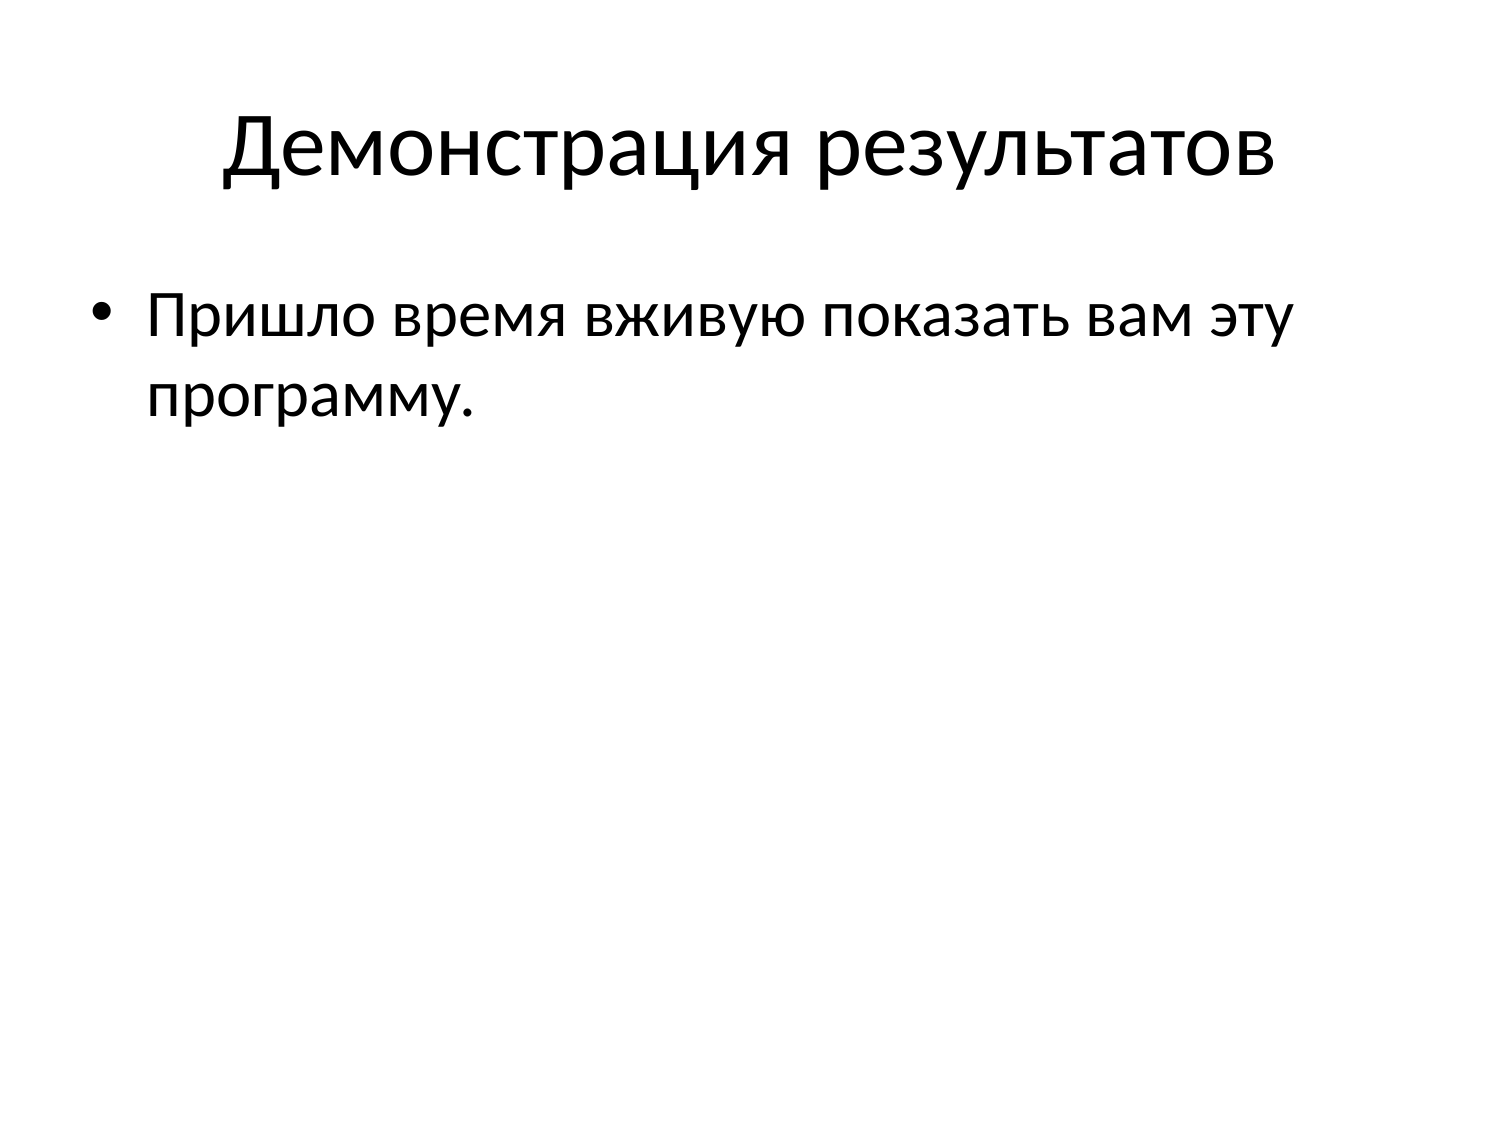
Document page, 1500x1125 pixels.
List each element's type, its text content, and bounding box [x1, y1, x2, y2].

title Демонстрация результатов [75, 45, 1425, 233]
list Пришло время вживую показать вам эту программу. [75, 262, 1425, 1005]
